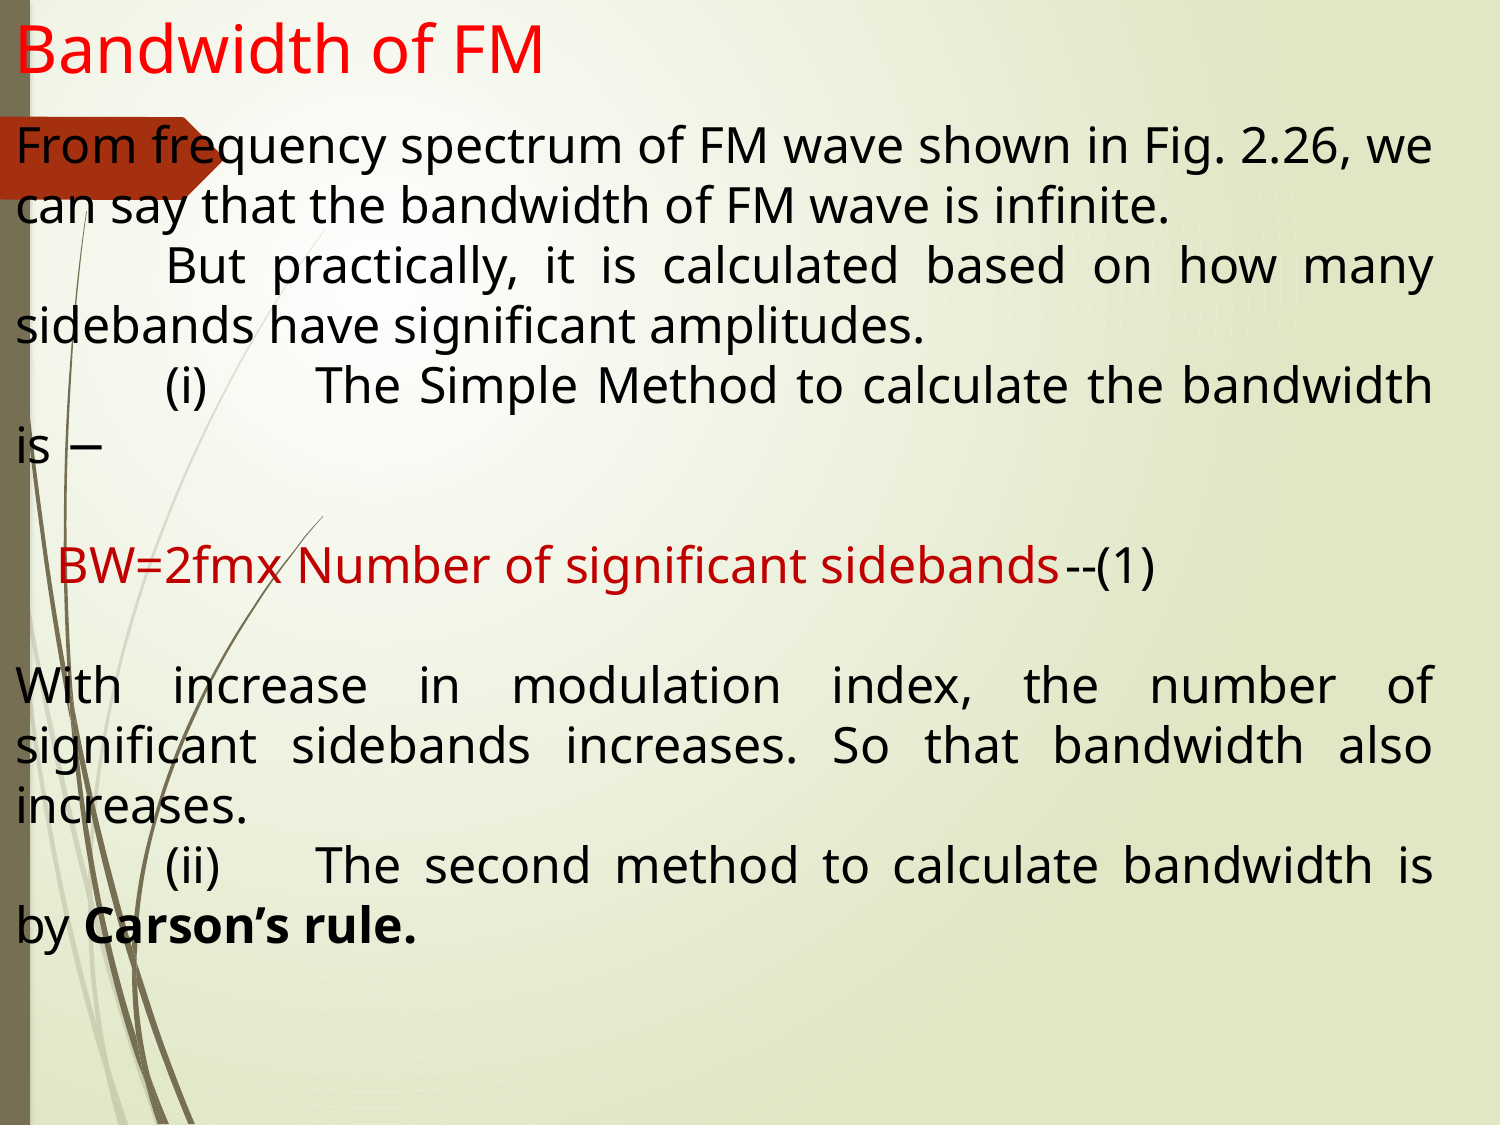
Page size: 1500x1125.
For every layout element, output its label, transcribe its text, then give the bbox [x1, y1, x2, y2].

text_box Bandwidth of FM [0, 0, 917, 95]
text_box From frequency spectrum of FM wave shown in Fig. 2.26, we can say that the bandwidth of FM wave is infinite. But practically, it is calculated based on how many sidebands have significant amplitudes. (i) The Simple Method to calculate the bandwidth is − BW=2fm x Number of significant sidebands --(1) With increase in modulation index, the number of significant sidebands increases. So that bandwidth also increases. (ii) The second method to calculate bandwidth is by Carson’s rule. [0, 105, 1450, 961]
